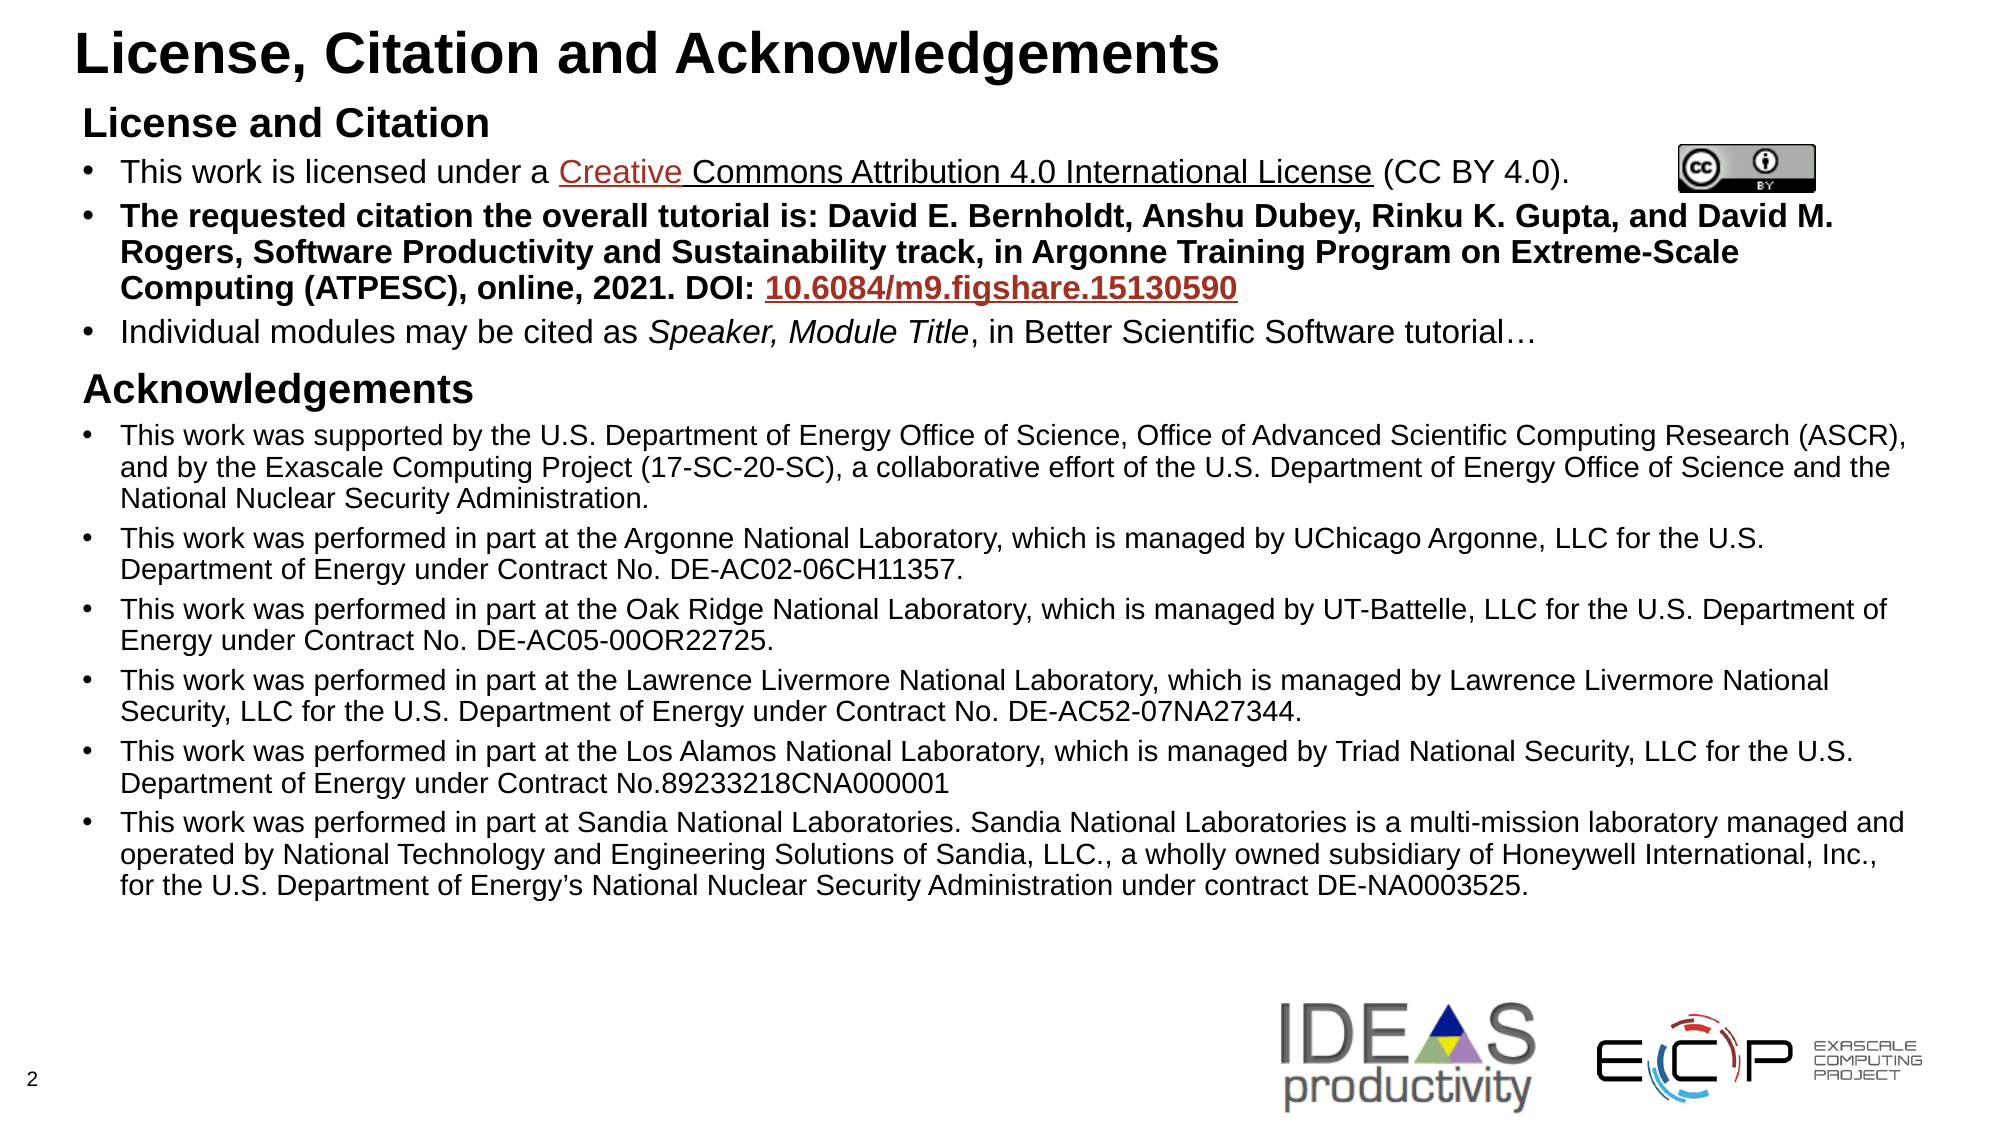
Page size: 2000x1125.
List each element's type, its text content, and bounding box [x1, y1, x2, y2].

list License and Citation This work is licensed under a Creative Commons Attribution 4.0 International License (CC BY 4.0). The requested citation the overall tutorial is: David E. Bernholdt, Anshu Dubey, Rinku K. Gupta, and David M. Rogers, Software Productivity and Sustainability track, in Argonne Training Program on Extreme-Scale Computing (ATPESC), online, 2021. DOI: 10.6084/m9.figshare.15130590 Individual modules may be cited as Speaker, Module Title, in Better Scientific Software tutorial… Acknowledgements This work was supported by the U.S. Department of Energy Office of Science, Office of Advanced Scientific Computing Research (ASCR), and by the Exascale Computing Project (17-SC-20-SC), a collaborative effort of the U.S. Department of Energy Office of Science and the National Nuclear Security Administration. This work was performed in part at the Argonne National Laboratory, which is managed by UChicago Argonne, LLC for the U.S. Department of Energy under Contract No. DE-AC02-06CH11357. This work was performed in part at the Oak Ridge National Laboratory, which is managed by UT-Battelle, LLC for the U.S. Department of Energy under Contract No. DE-AC05-00OR22725. This work was performed in part at the Lawrence Livermore National Laboratory, which is managed by Lawrence Livermore National Security, LLC for the U.S. Department of Energy under Contract No. DE-AC52-07NA27344. This work was performed in part at the Los Alamos National Laboratory, which is managed by Triad National Security, LLC for the U.S. Department of Energy under Contract No.89233218CNA000001 This work was performed in part at Sandia National Laboratories. Sandia National Laboratories is a multi-mission laboratory managed and operated by National Technology and Engineering Solutions of Sandia, LLC., a wholly owned subsidiary of Honeywell International, Inc., for the U.S. Department of Energy’s National Nuclear Security Administration under contract DE-NA0003525. [66, 93, 1933, 758]
picture [1280, 1002, 1537, 1114]
picture [1677, 144, 1816, 193]
title License, Citation and Acknowledgements [59, 18, 1926, 169]
picture [1597, 1014, 1922, 1103]
